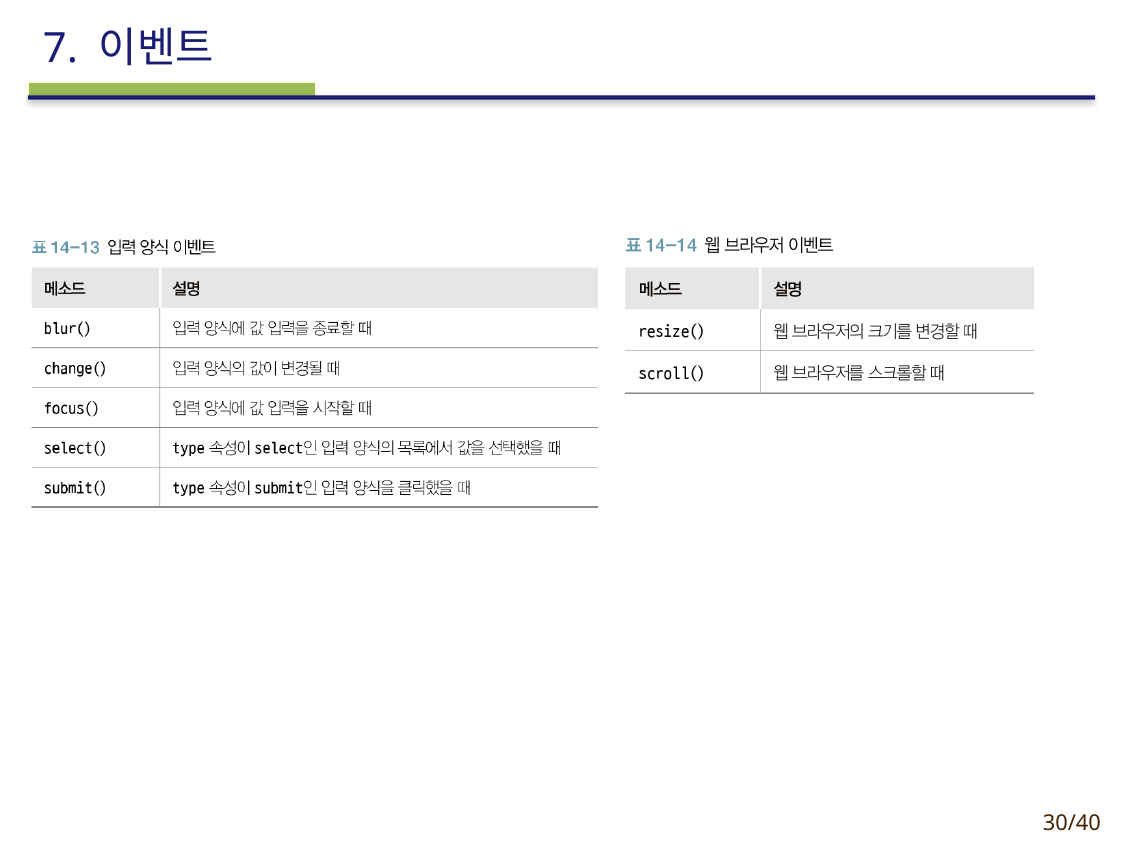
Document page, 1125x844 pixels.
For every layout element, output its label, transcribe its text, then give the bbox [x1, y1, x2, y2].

picture [27, 235, 601, 511]
picture [622, 232, 1041, 401]
title 7. 이벤트 [27, 10, 958, 82]
